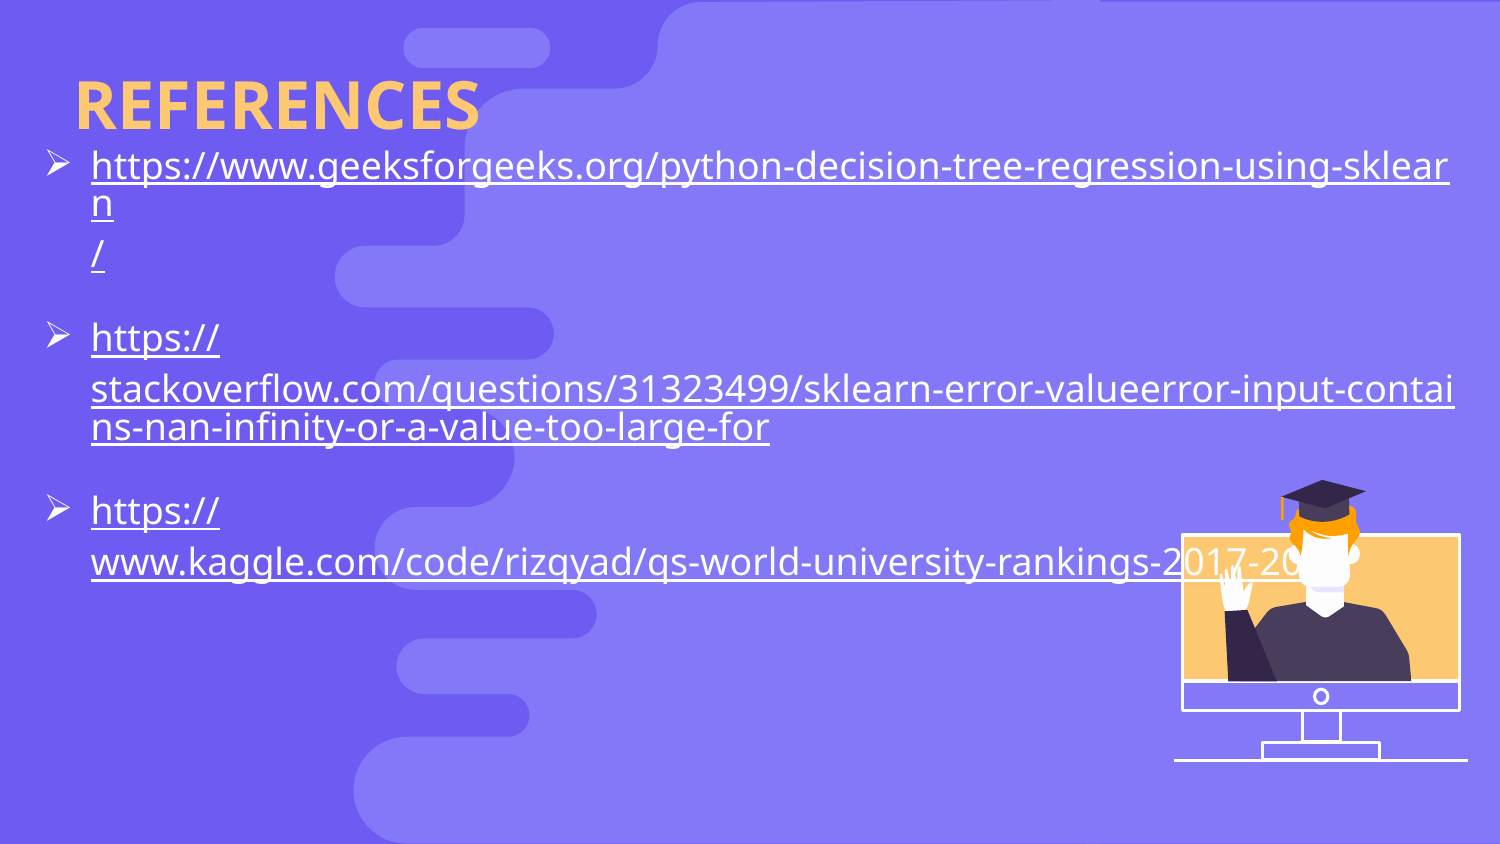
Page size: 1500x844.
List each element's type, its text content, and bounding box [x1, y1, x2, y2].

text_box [1173, 479, 1469, 761]
text_box https://www.geeksforgeeks.org/python-decision-tree-regression-using-sklearn/ https://stackoverflow.com/questions/31323499/sklearn-error-valueerror-input-contains-nan-infinity-or-a-value-too-large-for https://www.kaggle.com/code/rizqyad/qs-world-university-rankings-2017-2023 [28, 126, 1471, 775]
title REFERENCES [58, 48, 1323, 126]
